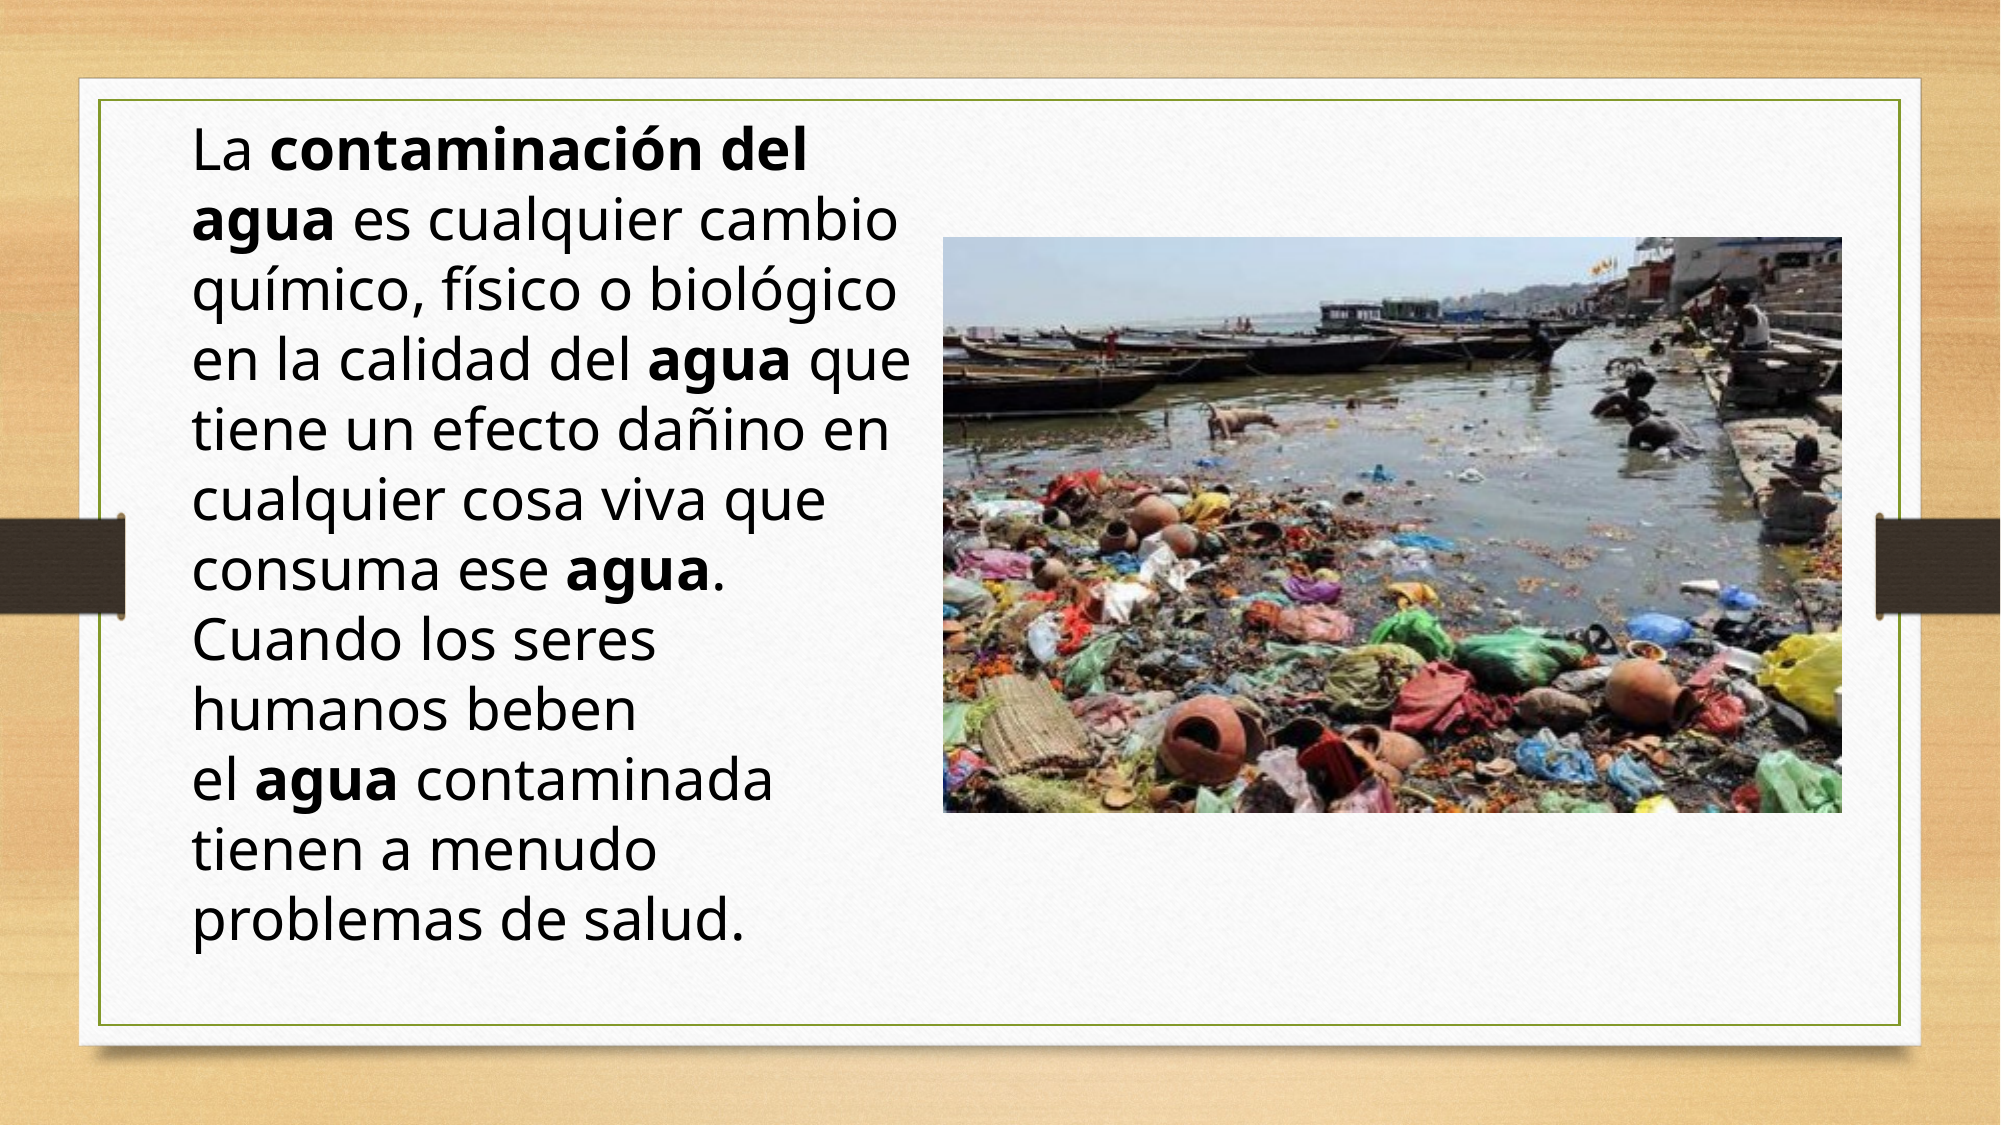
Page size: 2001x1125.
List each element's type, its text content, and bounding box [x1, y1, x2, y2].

picture [0, 0, 2001, 1125]
text_box La contaminación del agua es cualquier cambio químico, físico o biológico en la calidad del agua que tiene un efecto dañino en cualquier cosa viva que consuma ese agua. Cuando los seres humanos beben el agua contaminada tienen a menudo problemas de salud. [176, 104, 943, 960]
